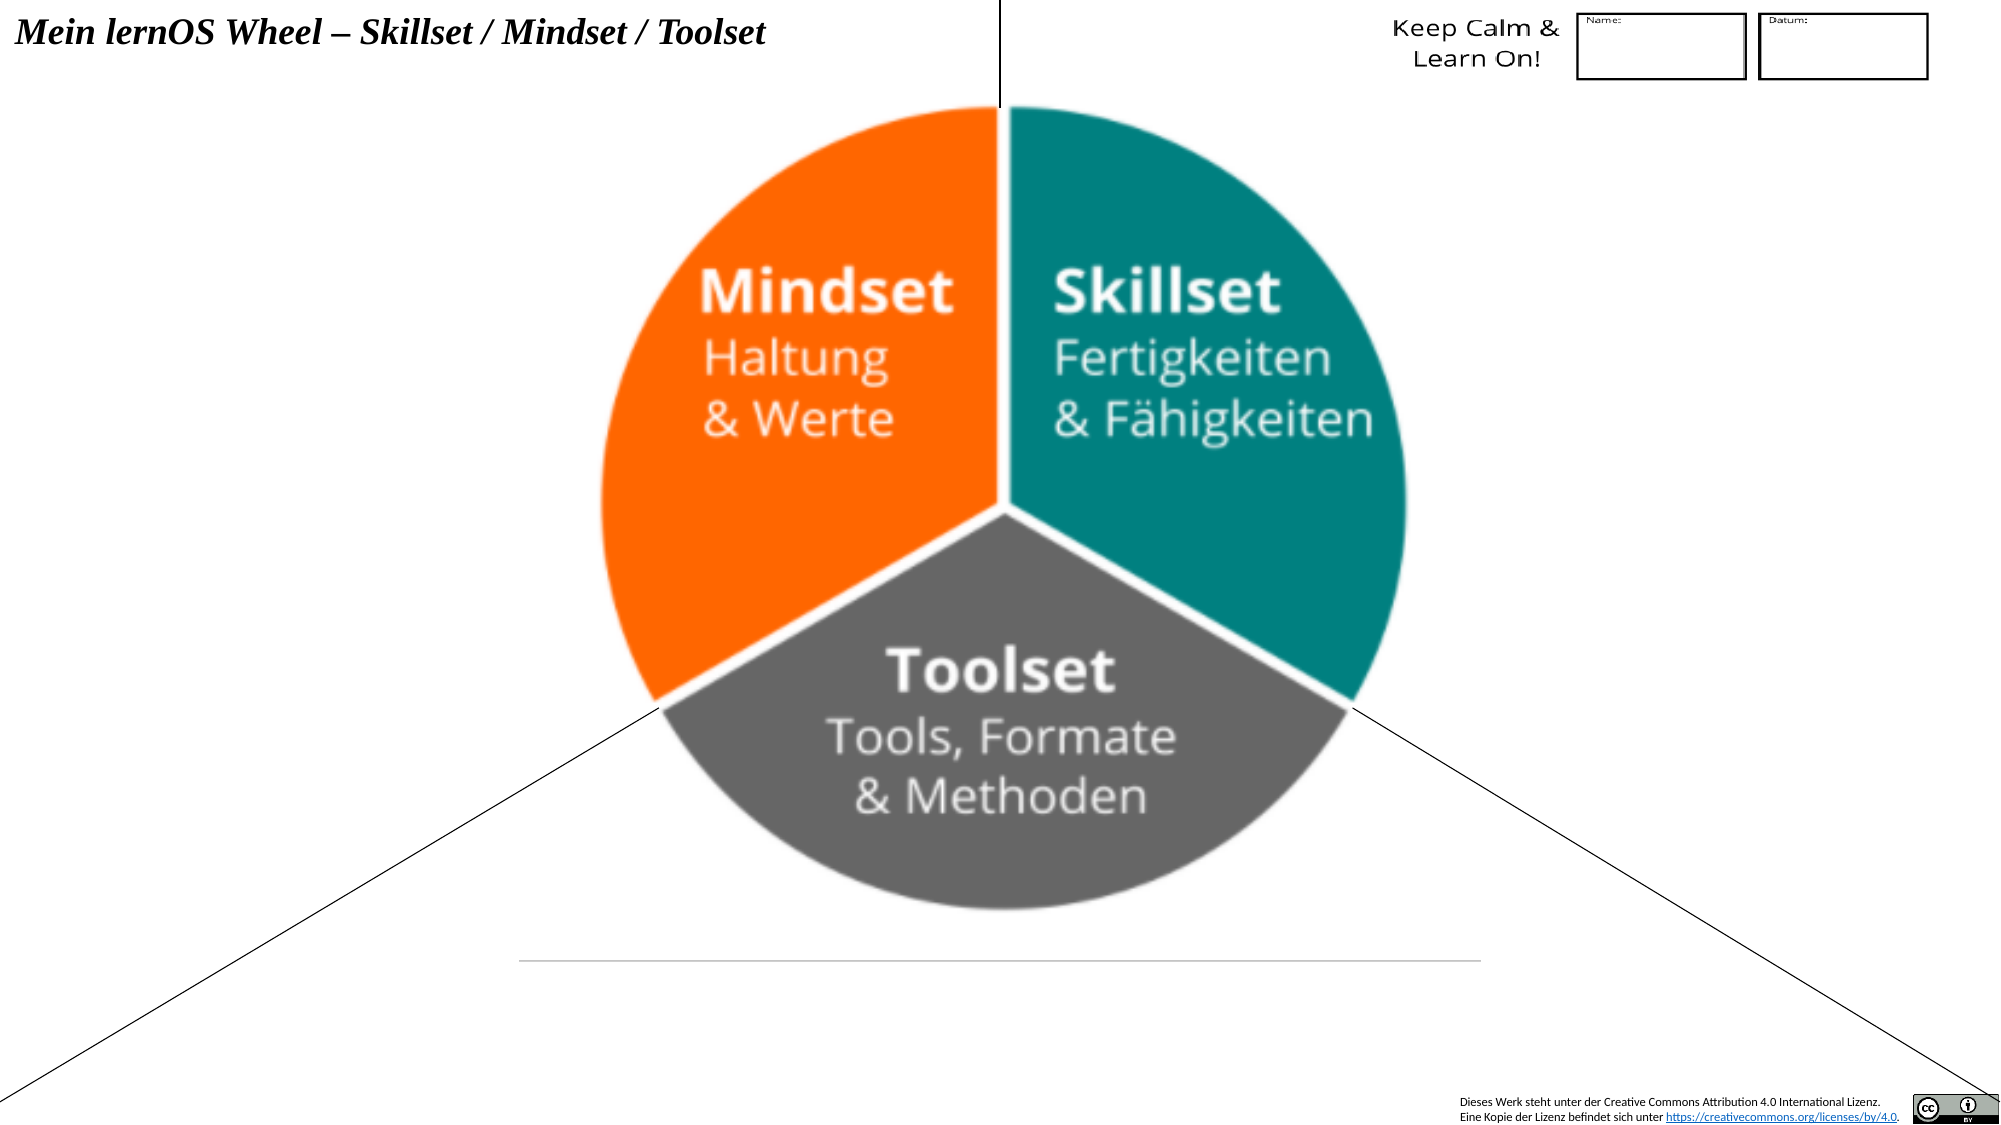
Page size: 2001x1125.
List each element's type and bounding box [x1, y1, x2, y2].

picture [519, 0, 2000, 964]
picture [1913, 1094, 1999, 1124]
picture [1990, 1094, 1999, 1100]
